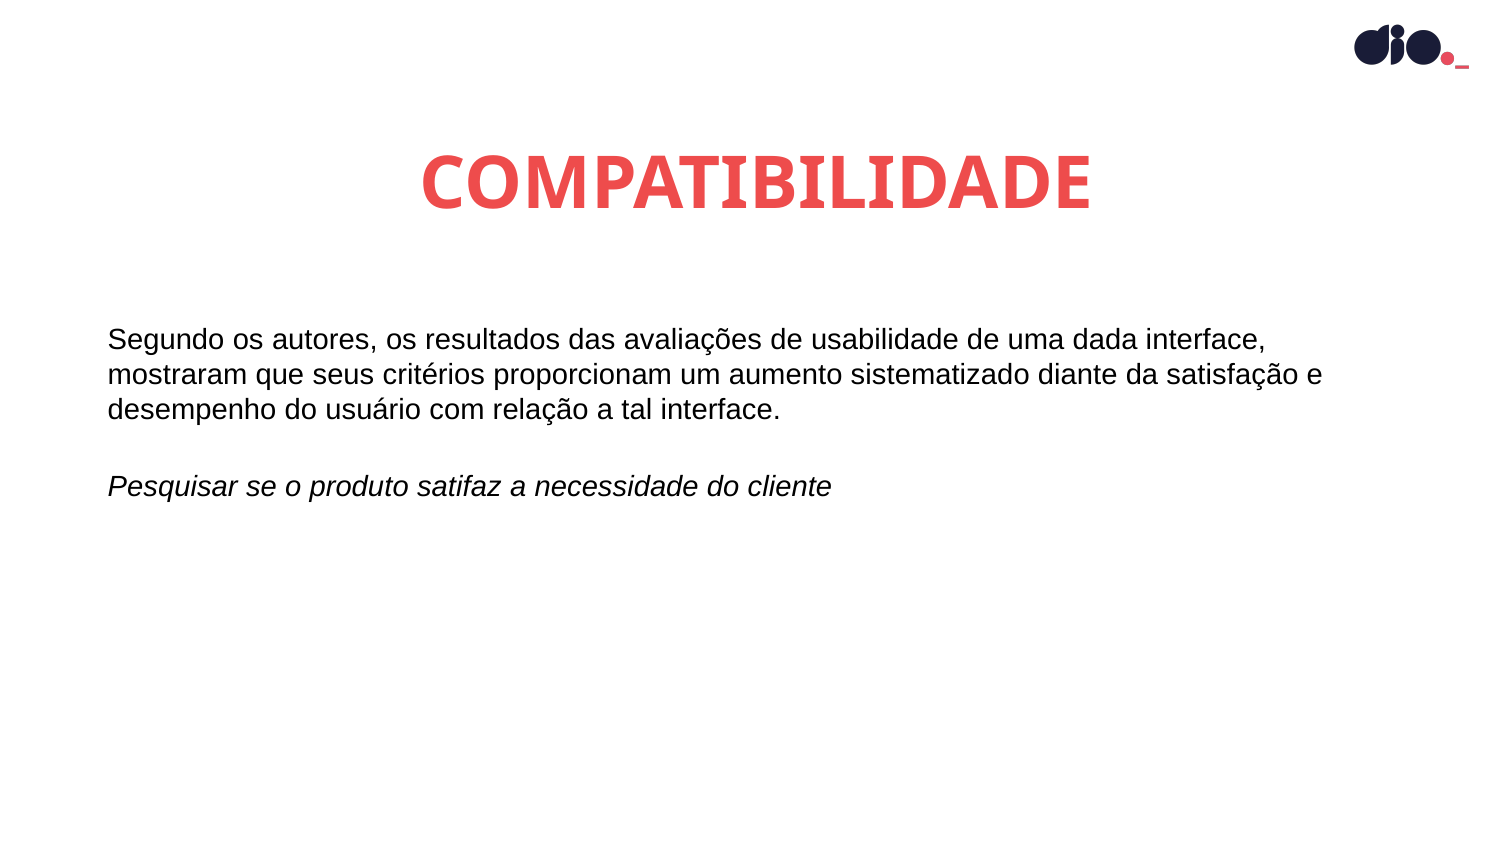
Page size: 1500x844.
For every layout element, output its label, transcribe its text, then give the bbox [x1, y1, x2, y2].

text_box COMPATIBILIDADE [92, 104, 1422, 241]
picture [1339, 15, 1479, 78]
text_box Pesquisar se o produto satifaz a necessidade do cliente [92, 448, 1422, 521]
text_box Segundo os autores, os resultados das avaliações de usabilidade de uma dada interface, mostraram que seus critérios proporcionam um aumento sistematizado diante da satisfação e desempenho do usuário com relação a tal interface. [92, 304, 1422, 442]
